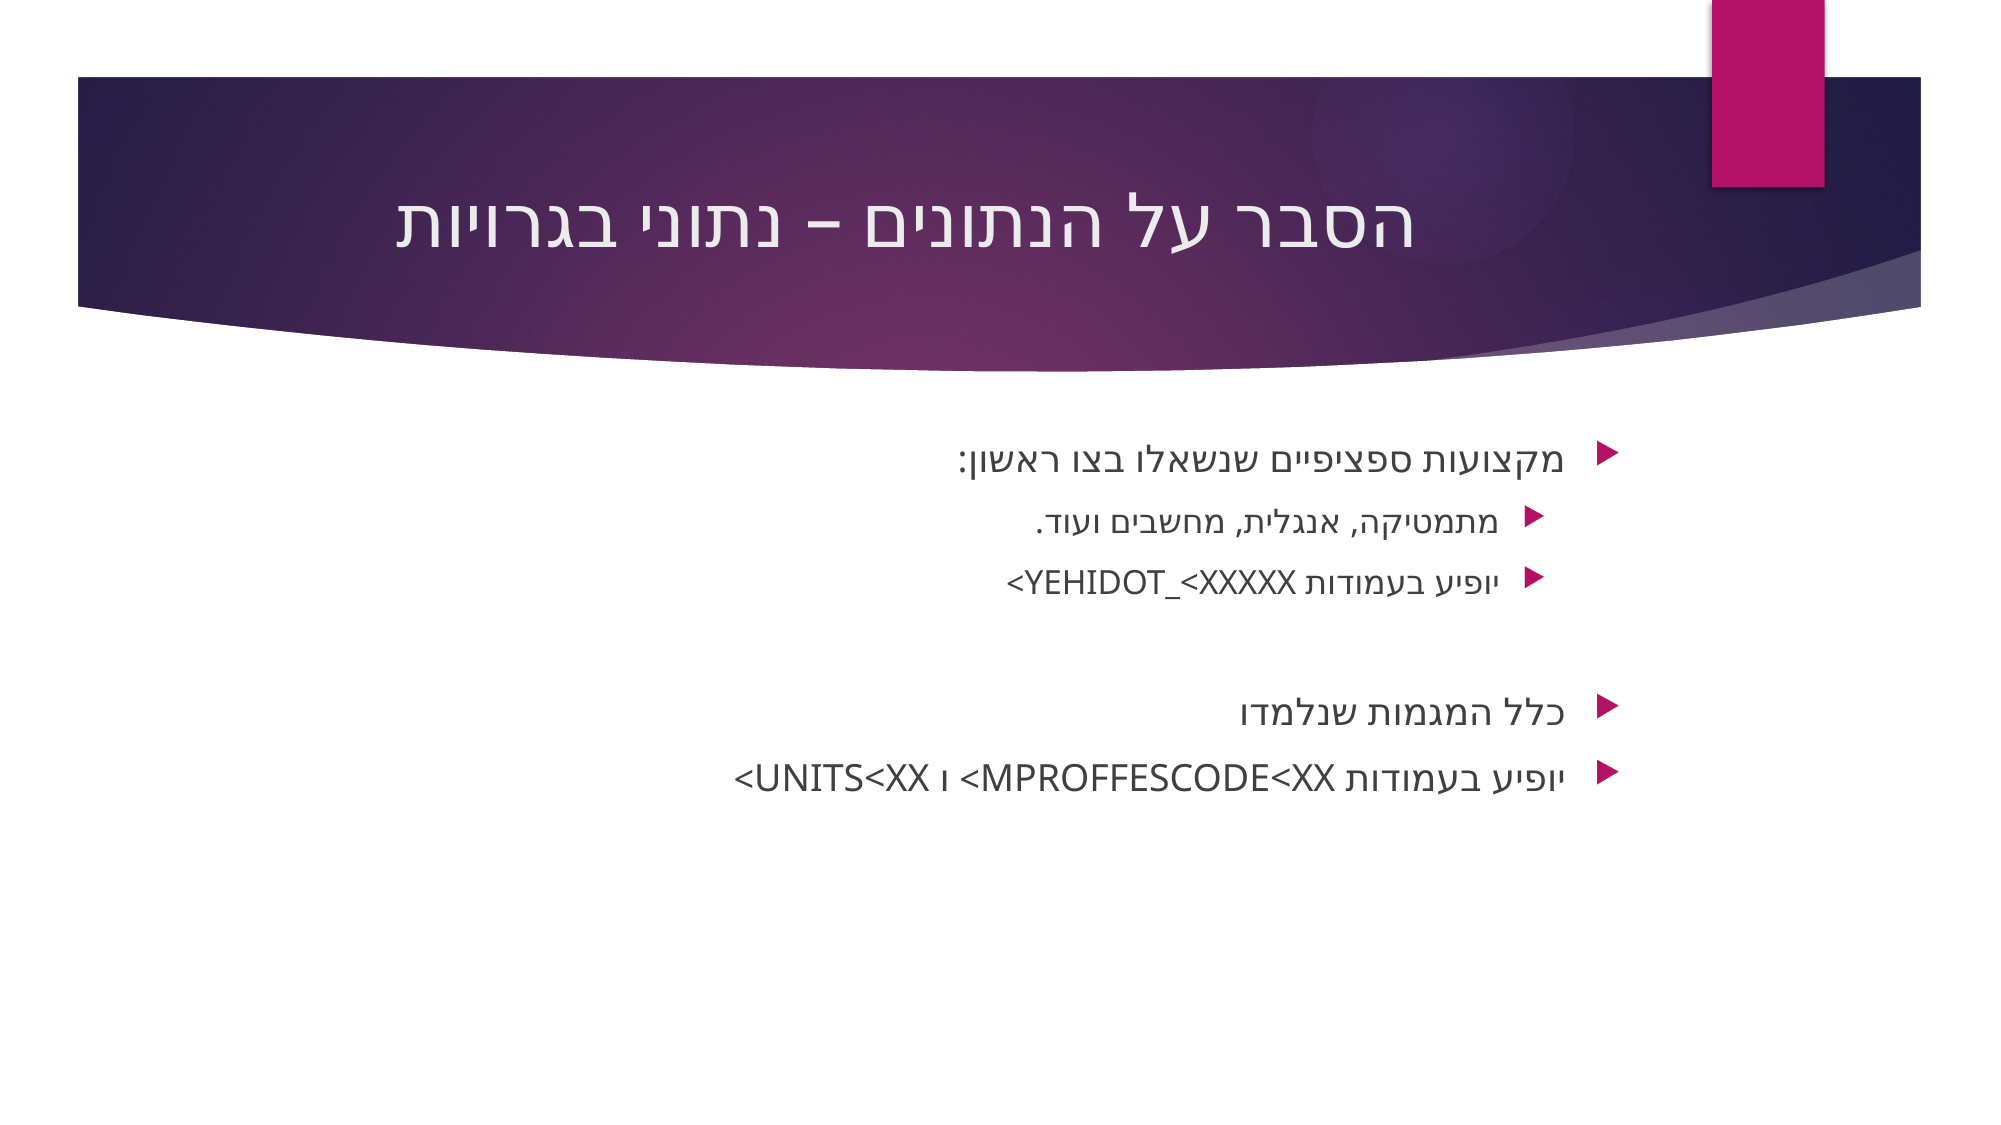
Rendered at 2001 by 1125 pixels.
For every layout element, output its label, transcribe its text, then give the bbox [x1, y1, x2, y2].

list מקצועות ספציפיים שנשאלו בצו ראשון: מתמטיקה, אנגלית, מחשבים ועוד. יופיע בעמודות YEHIDOT_<XXXXX> כלל המגמות שנלמדו יופיע בעמודות MPROFFESCODE<XX> ו UNITS<XX> [189, 427, 1638, 988]
title הסבר על הנתונים – נתוני בגרויות [189, 159, 1627, 276]
